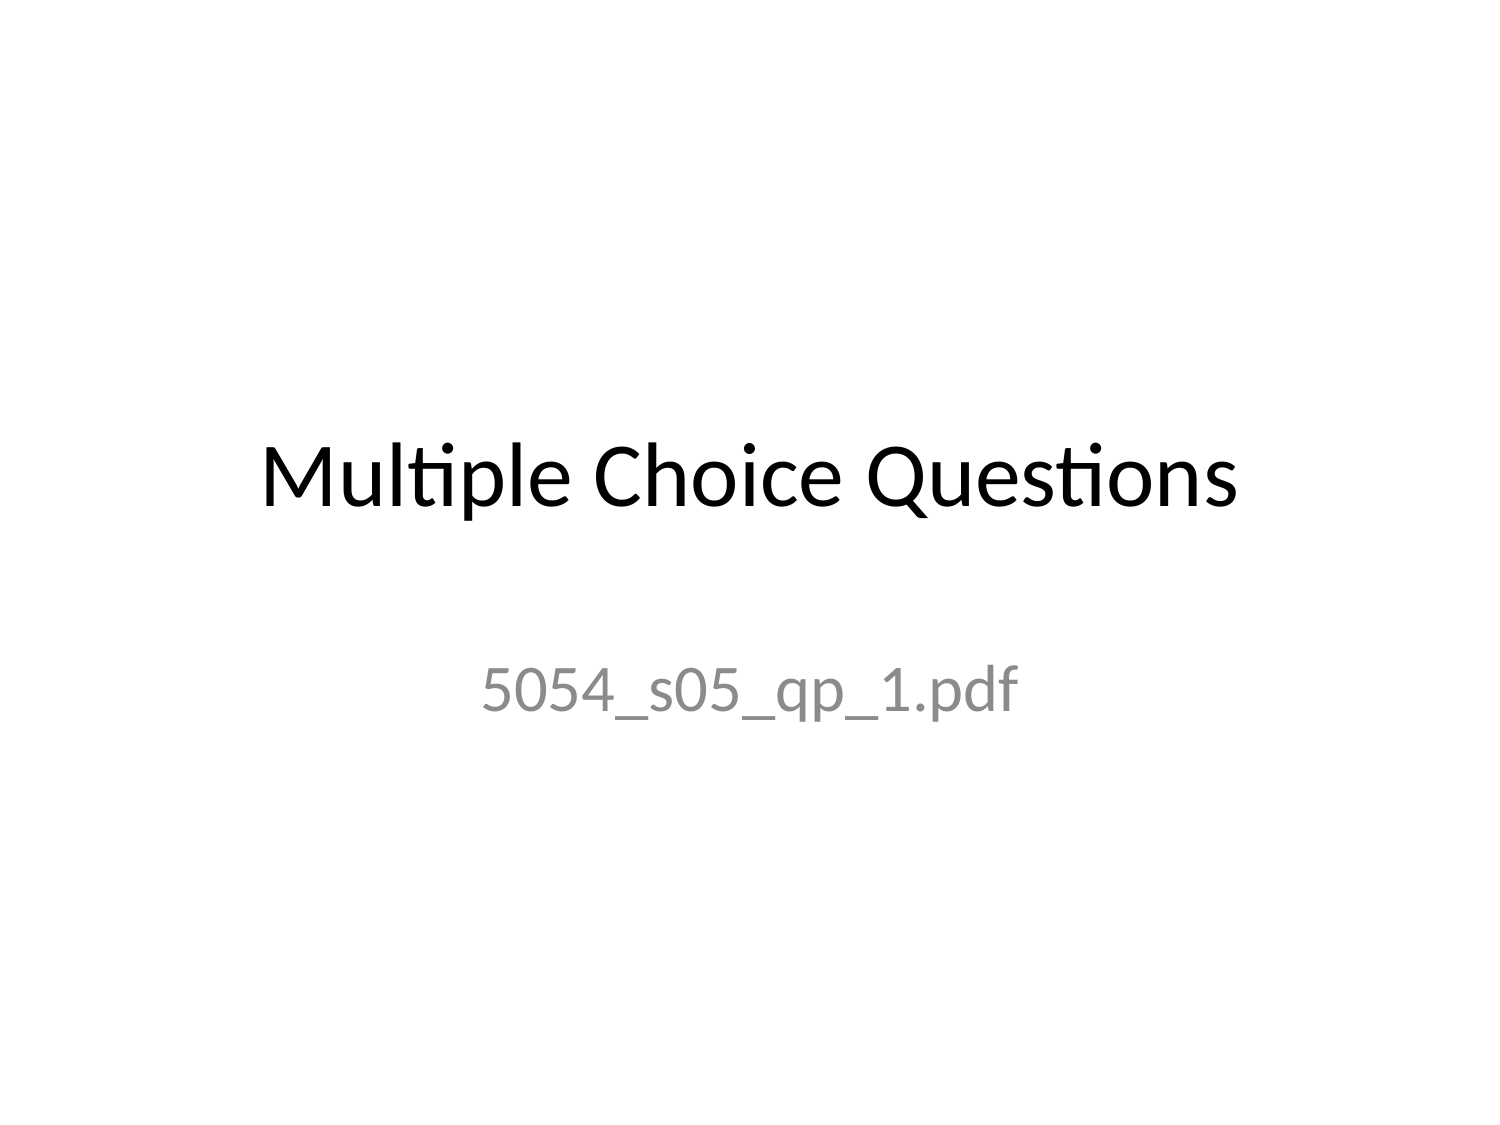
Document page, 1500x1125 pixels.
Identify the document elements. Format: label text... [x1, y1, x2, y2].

subtitle 5054_s05_qp_1.pdf [225, 637, 1275, 925]
title Multiple Choice Questions [112, 349, 1388, 591]
